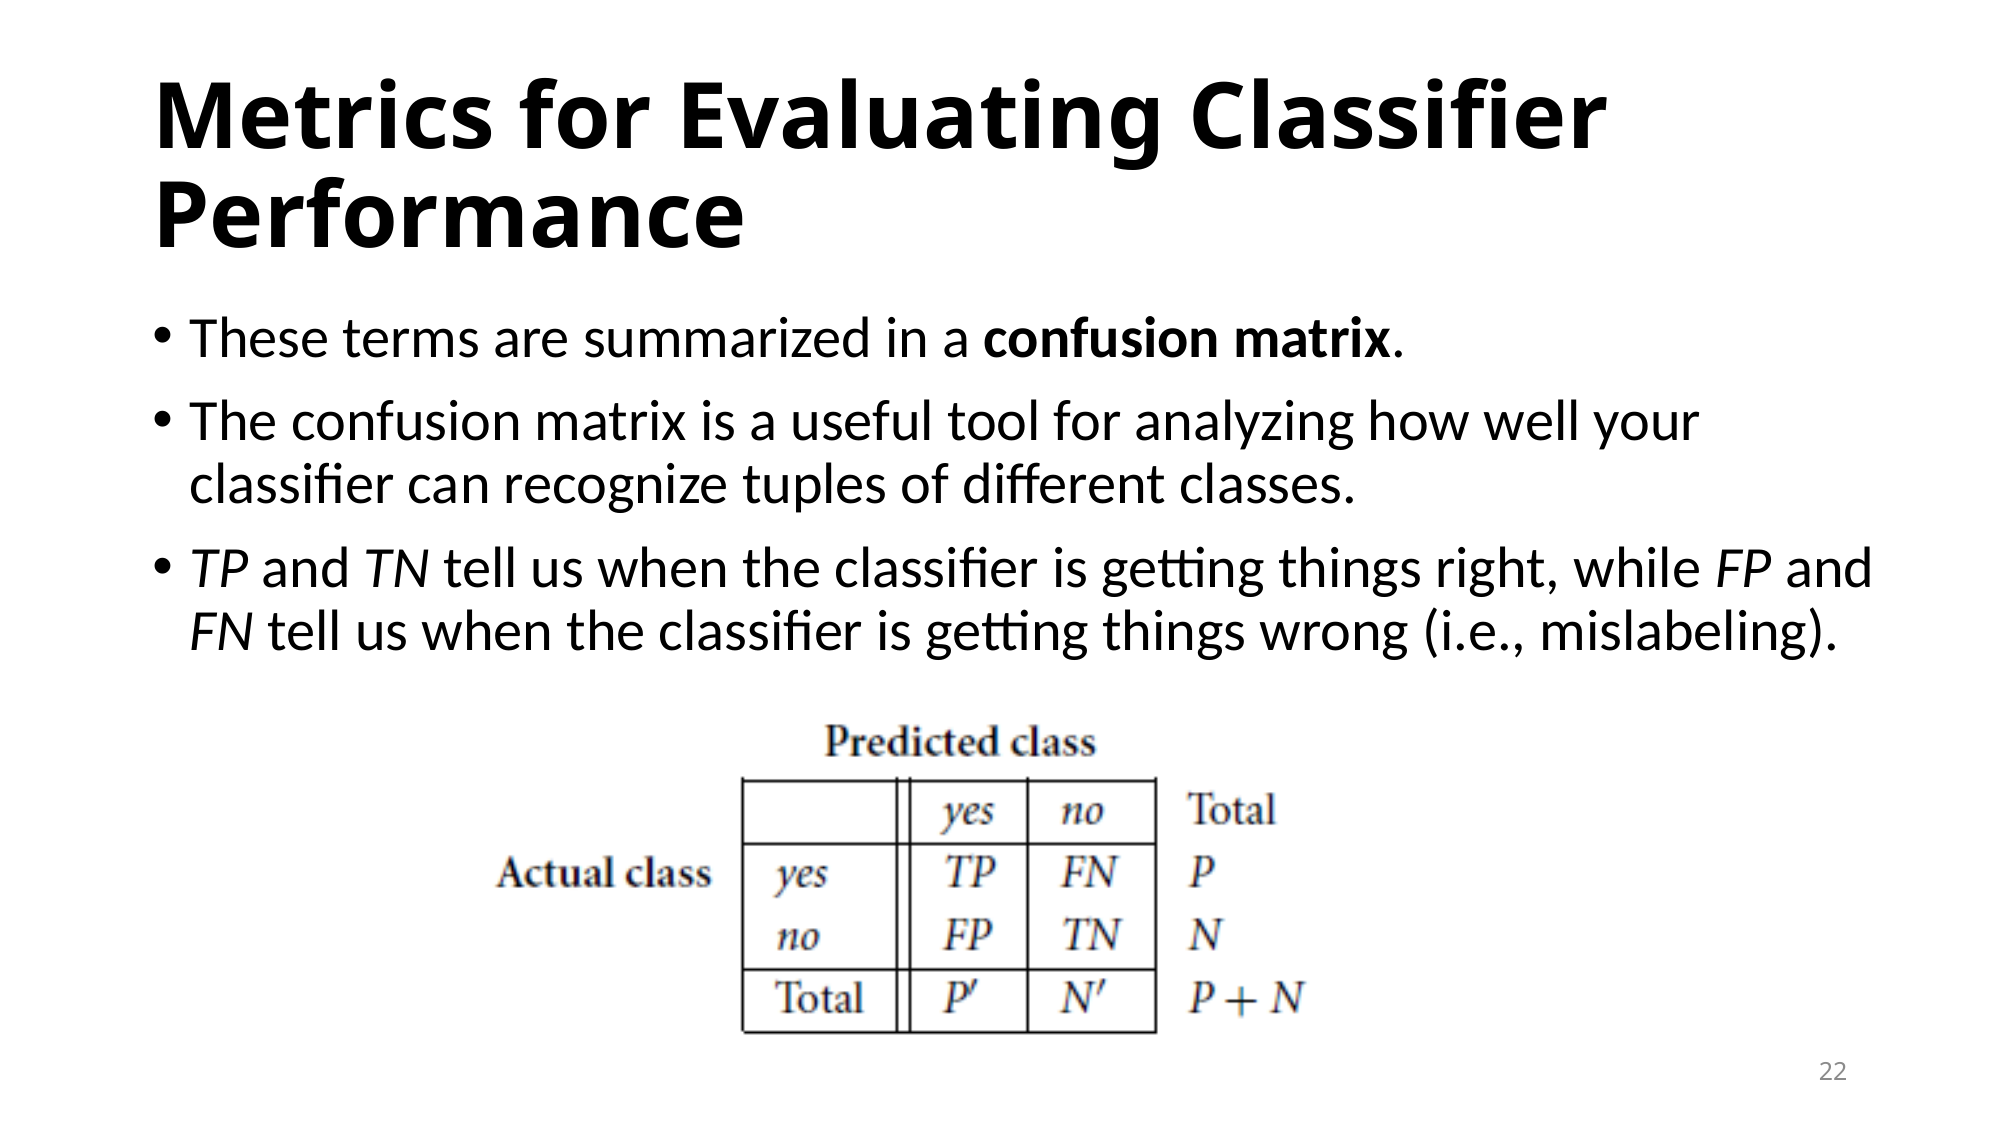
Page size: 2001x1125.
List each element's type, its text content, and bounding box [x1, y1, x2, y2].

list These terms are summarized in a confusion matrix. The confusion matrix is a useful tool for analyzing how well your classifier can recognize tuples of different classes. TP and TN tell us when the classifier is getting things right, while FP and FN tell us when the classifier is getting things wrong (i.e., mislabeling). [137, 299, 1900, 1014]
picture [478, 702, 1341, 1066]
title Metrics for Evaluating Classifier Performance [137, 59, 1863, 278]
slide_number 22 [1412, 1042, 1863, 1103]
